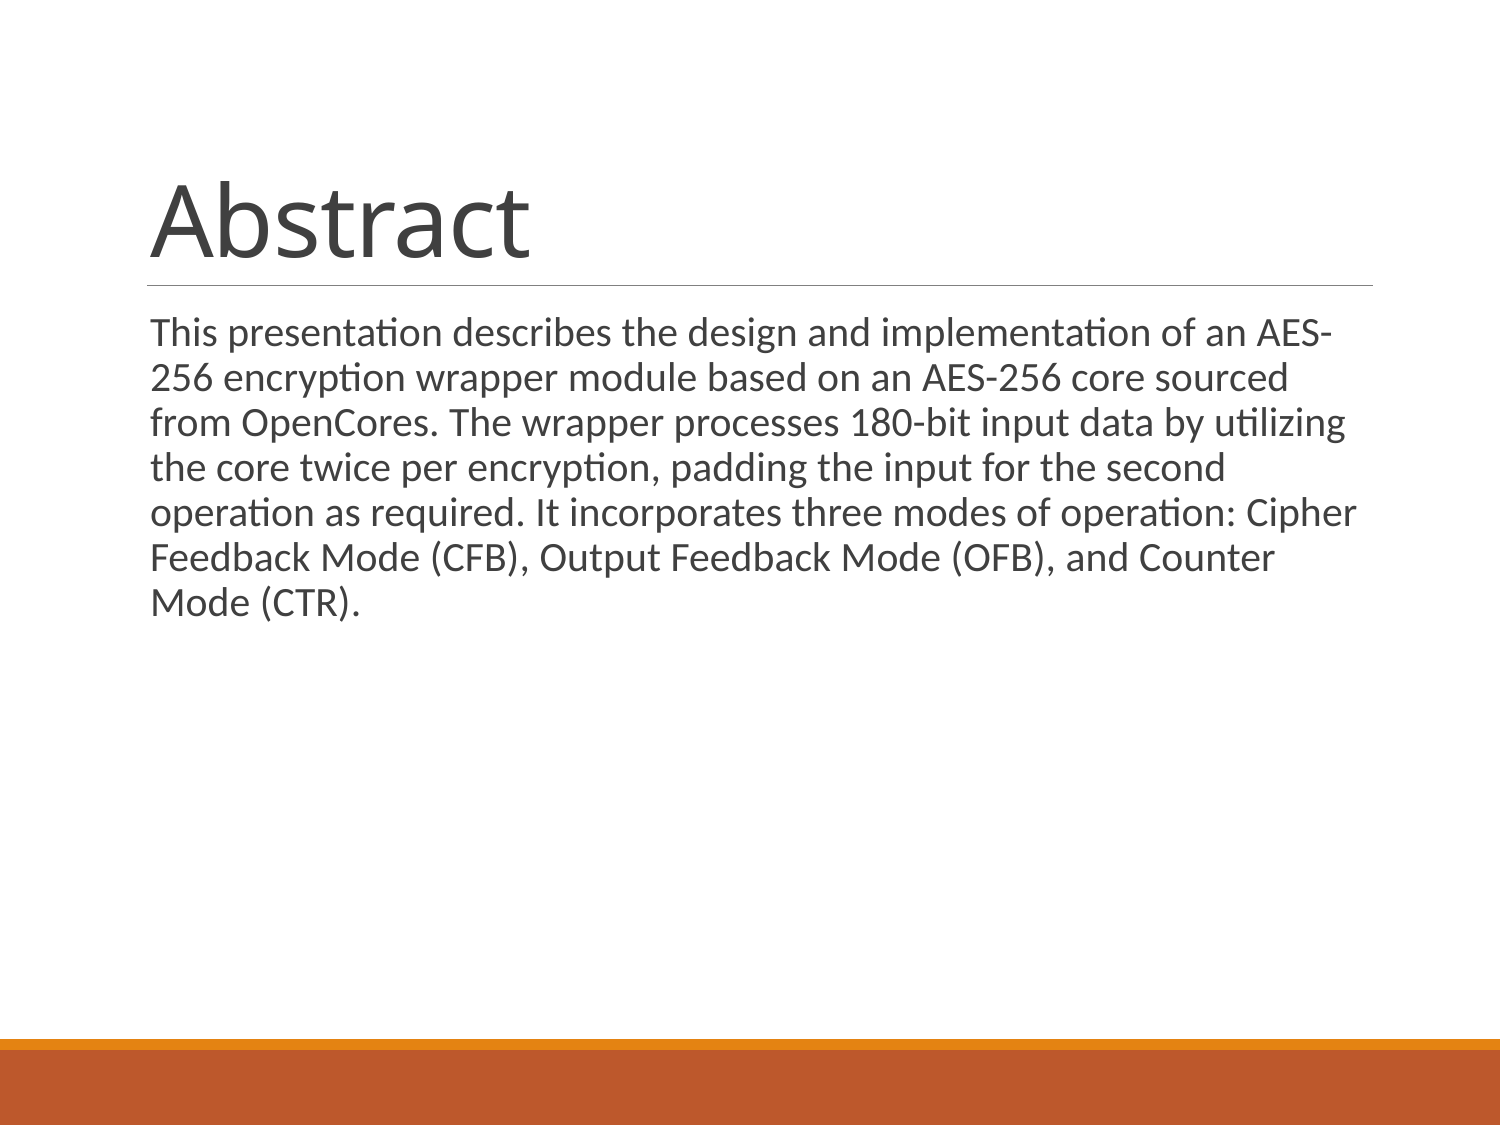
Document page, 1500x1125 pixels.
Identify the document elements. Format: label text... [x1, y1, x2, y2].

title Abstract [135, 47, 1373, 285]
list This presentation describes the design and implementation of an AES-256 encryption wrapper module based on an AES-256 core sourced from OpenCores. The wrapper processes 180-bit input data by utilizing the core twice per encryption, padding the input for the second operation as required. It incorporates three modes of operation: Cipher Feedback Mode (CFB), Output Feedback Mode (OFB), and Counter Mode (CTR). [135, 302, 1373, 963]
